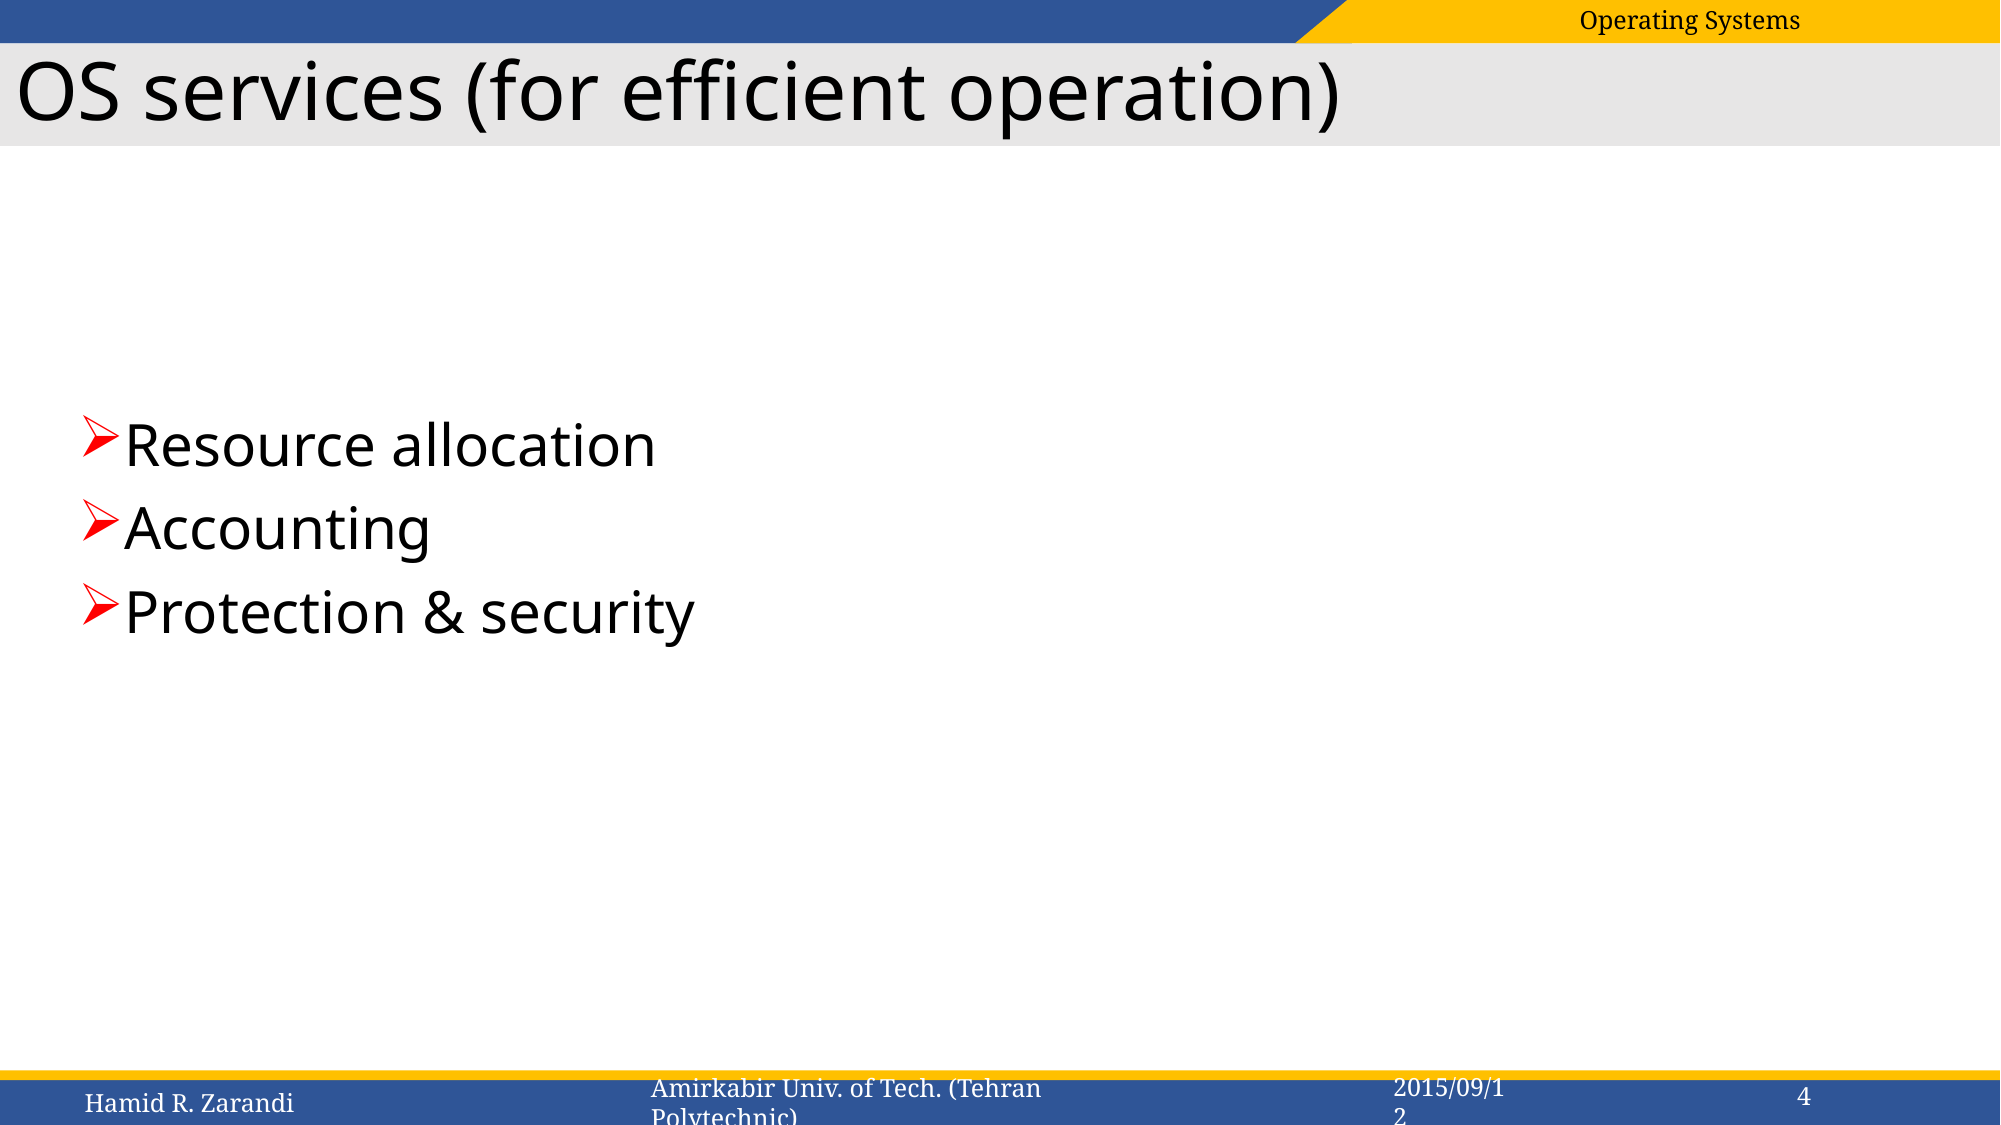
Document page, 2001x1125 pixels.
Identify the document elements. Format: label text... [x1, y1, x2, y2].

list Resource allocation Accounting Protection & security [63, 408, 1937, 1014]
title OS services (for efficient operation) [0, 43, 2000, 146]
